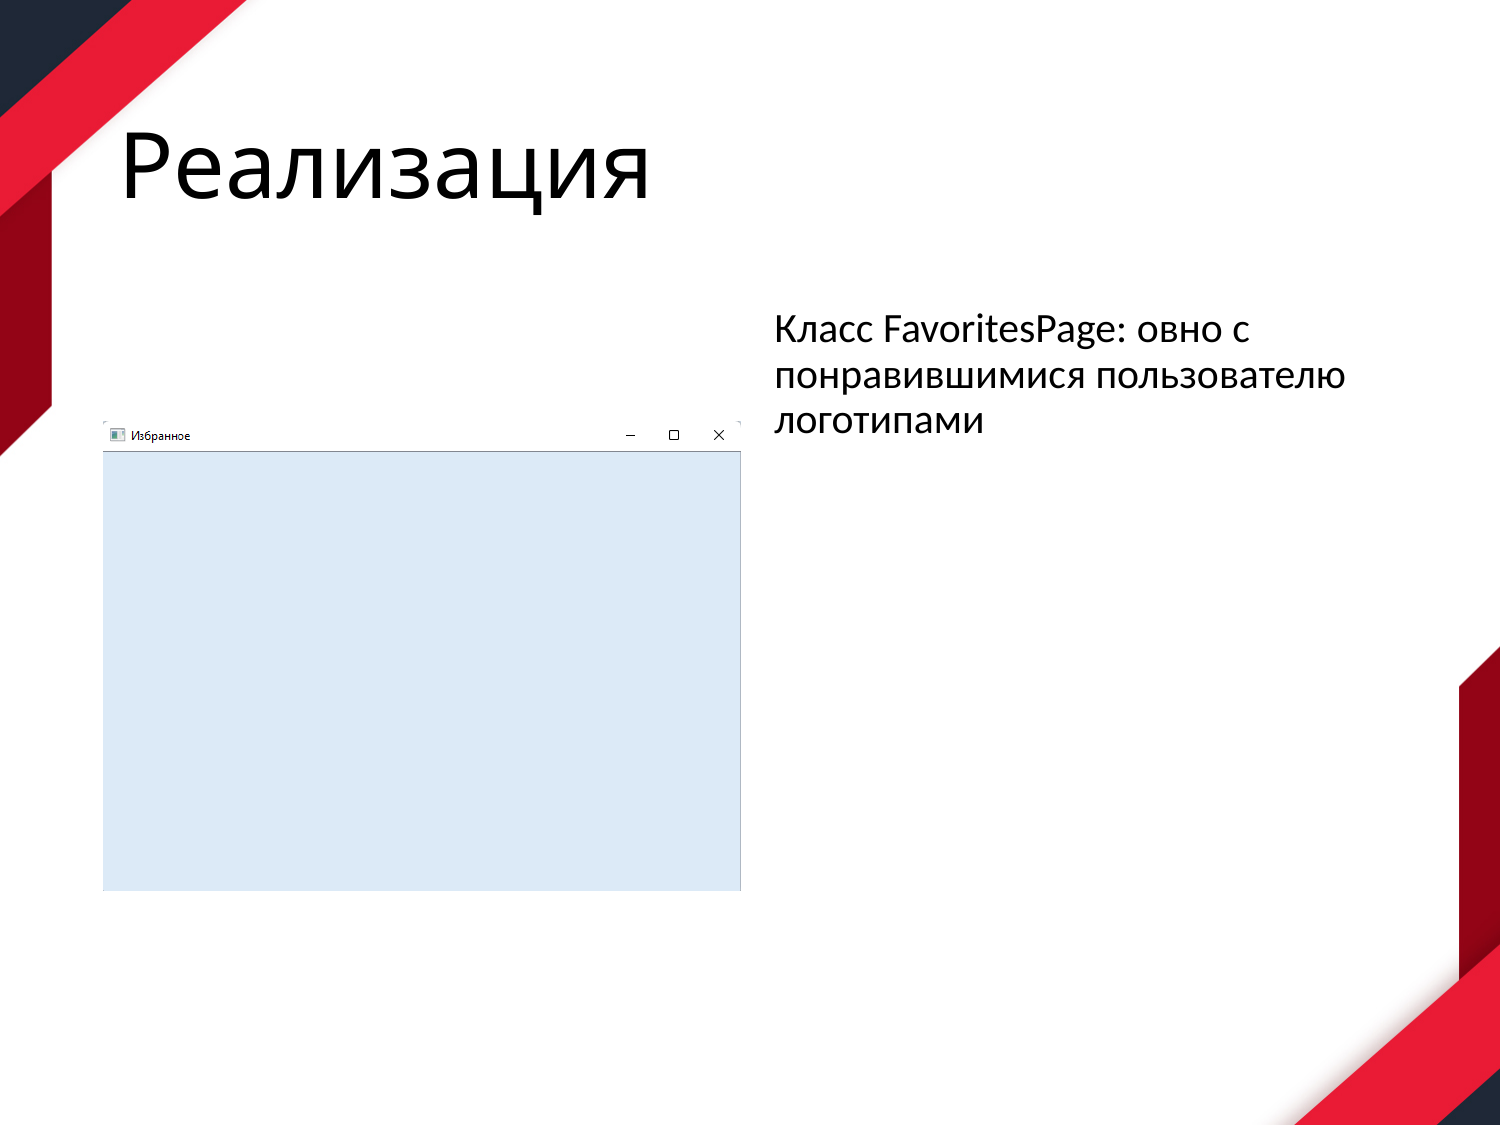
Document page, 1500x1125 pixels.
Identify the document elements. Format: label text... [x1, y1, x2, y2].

list Класс FavoritesPage: овно с понравившимися пользователю логотипами [759, 299, 1397, 1014]
title Реализация [103, 59, 1397, 278]
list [103, 421, 741, 891]
picture [0, 0, 1500, 1125]
